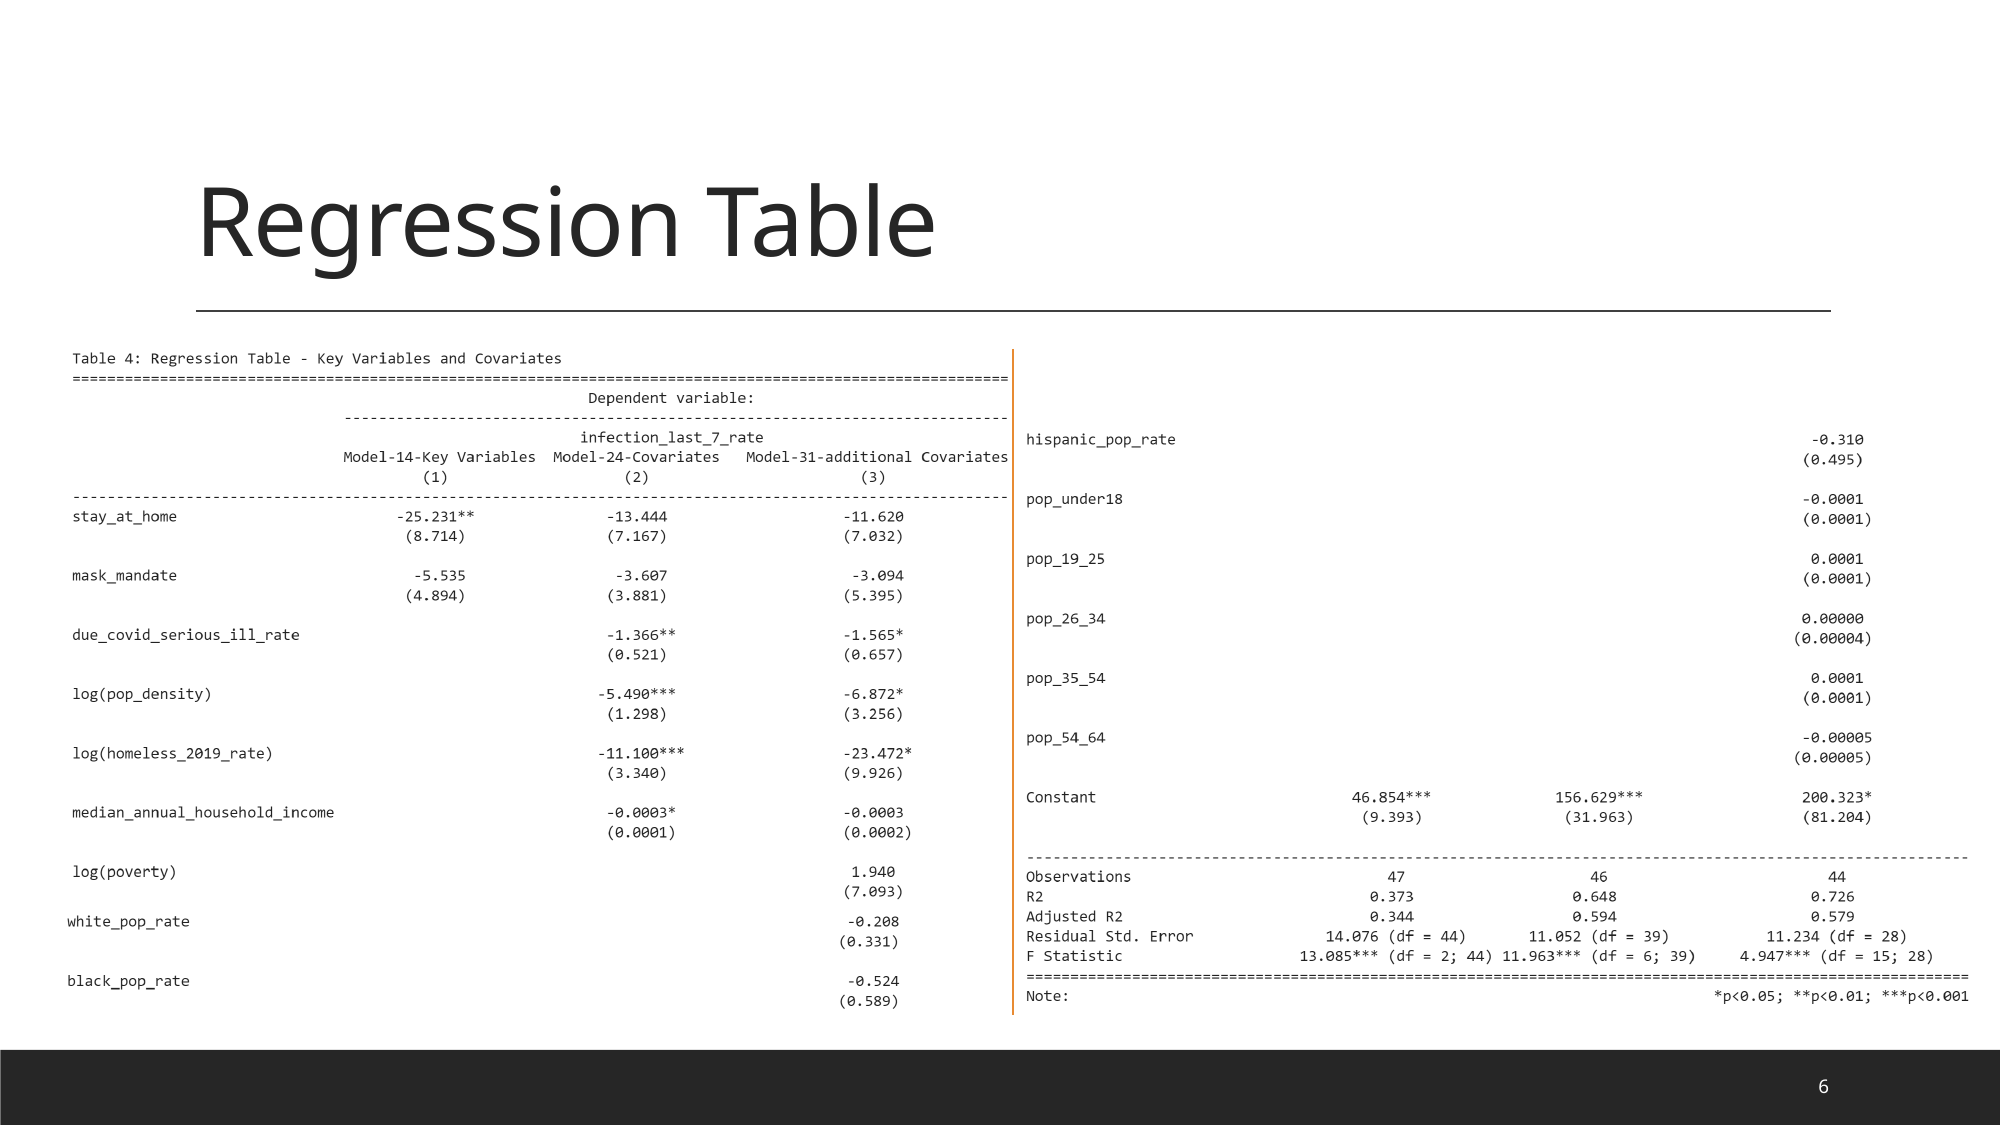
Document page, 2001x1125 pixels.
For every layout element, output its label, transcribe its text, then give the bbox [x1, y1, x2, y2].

title Regression Table [180, 47, 1830, 285]
slide_number 6 [1803, 1057, 1932, 1118]
picture [59, 908, 909, 1016]
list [66, 348, 1012, 911]
picture [1020, 424, 1973, 1017]
